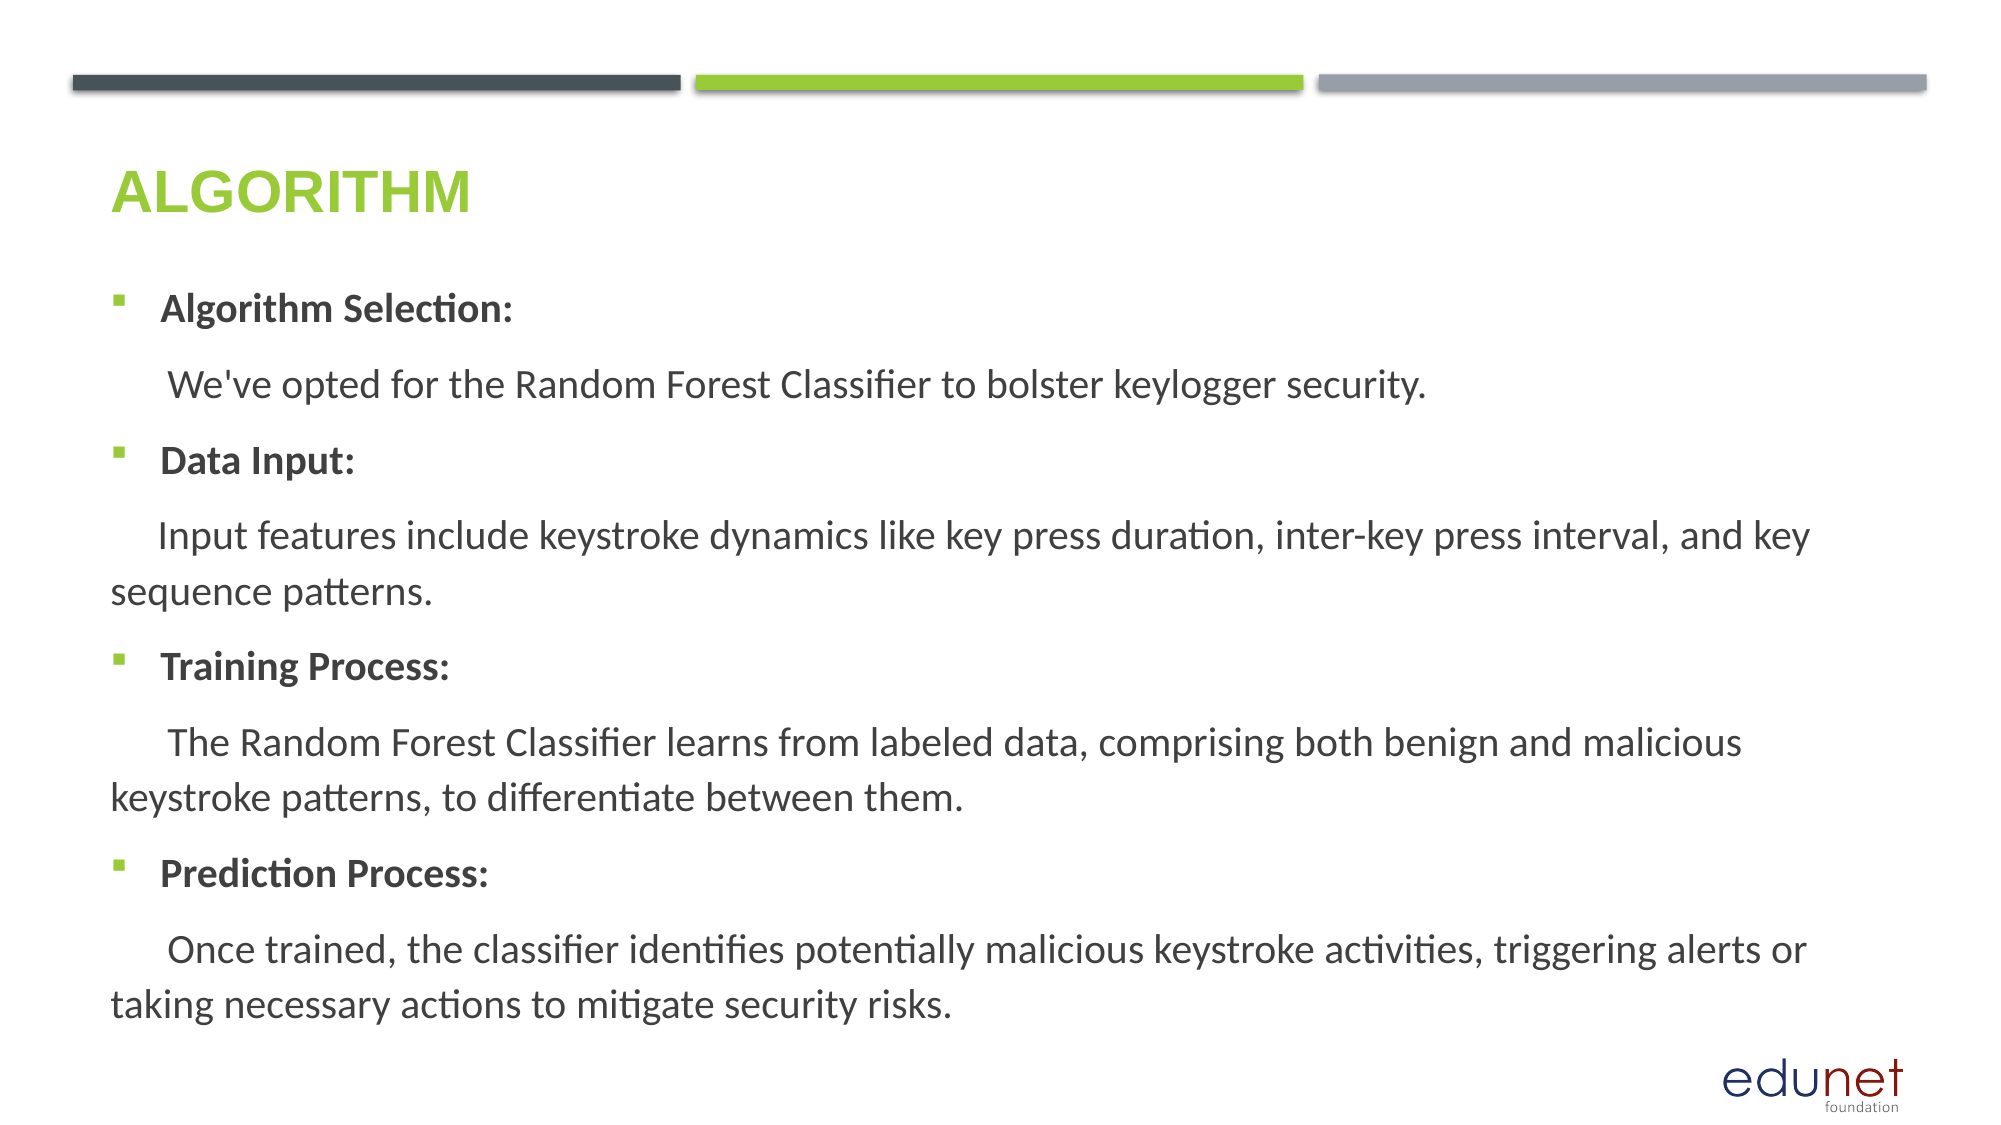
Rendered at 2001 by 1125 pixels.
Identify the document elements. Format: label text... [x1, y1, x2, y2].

picture [1719, 1056, 1905, 1116]
list Algorithm Selection: We've opted for the Random Forest Classifier to bolster keylogger security. Data Input: Input features include keystroke dynamics like key press duration, inter-key press interval, and key sequence patterns. Training Process: The Random Forest Classifier learns from labeled data, comprising both benign and malicious keystroke patterns, to differentiate between them. Prediction Process: Once trained, the classifier identifies potentially malicious keystroke activities, triggering alerts or taking necessary actions to mitigate security risks. [95, 277, 1905, 1026]
title Algorithm [95, 144, 1905, 232]
